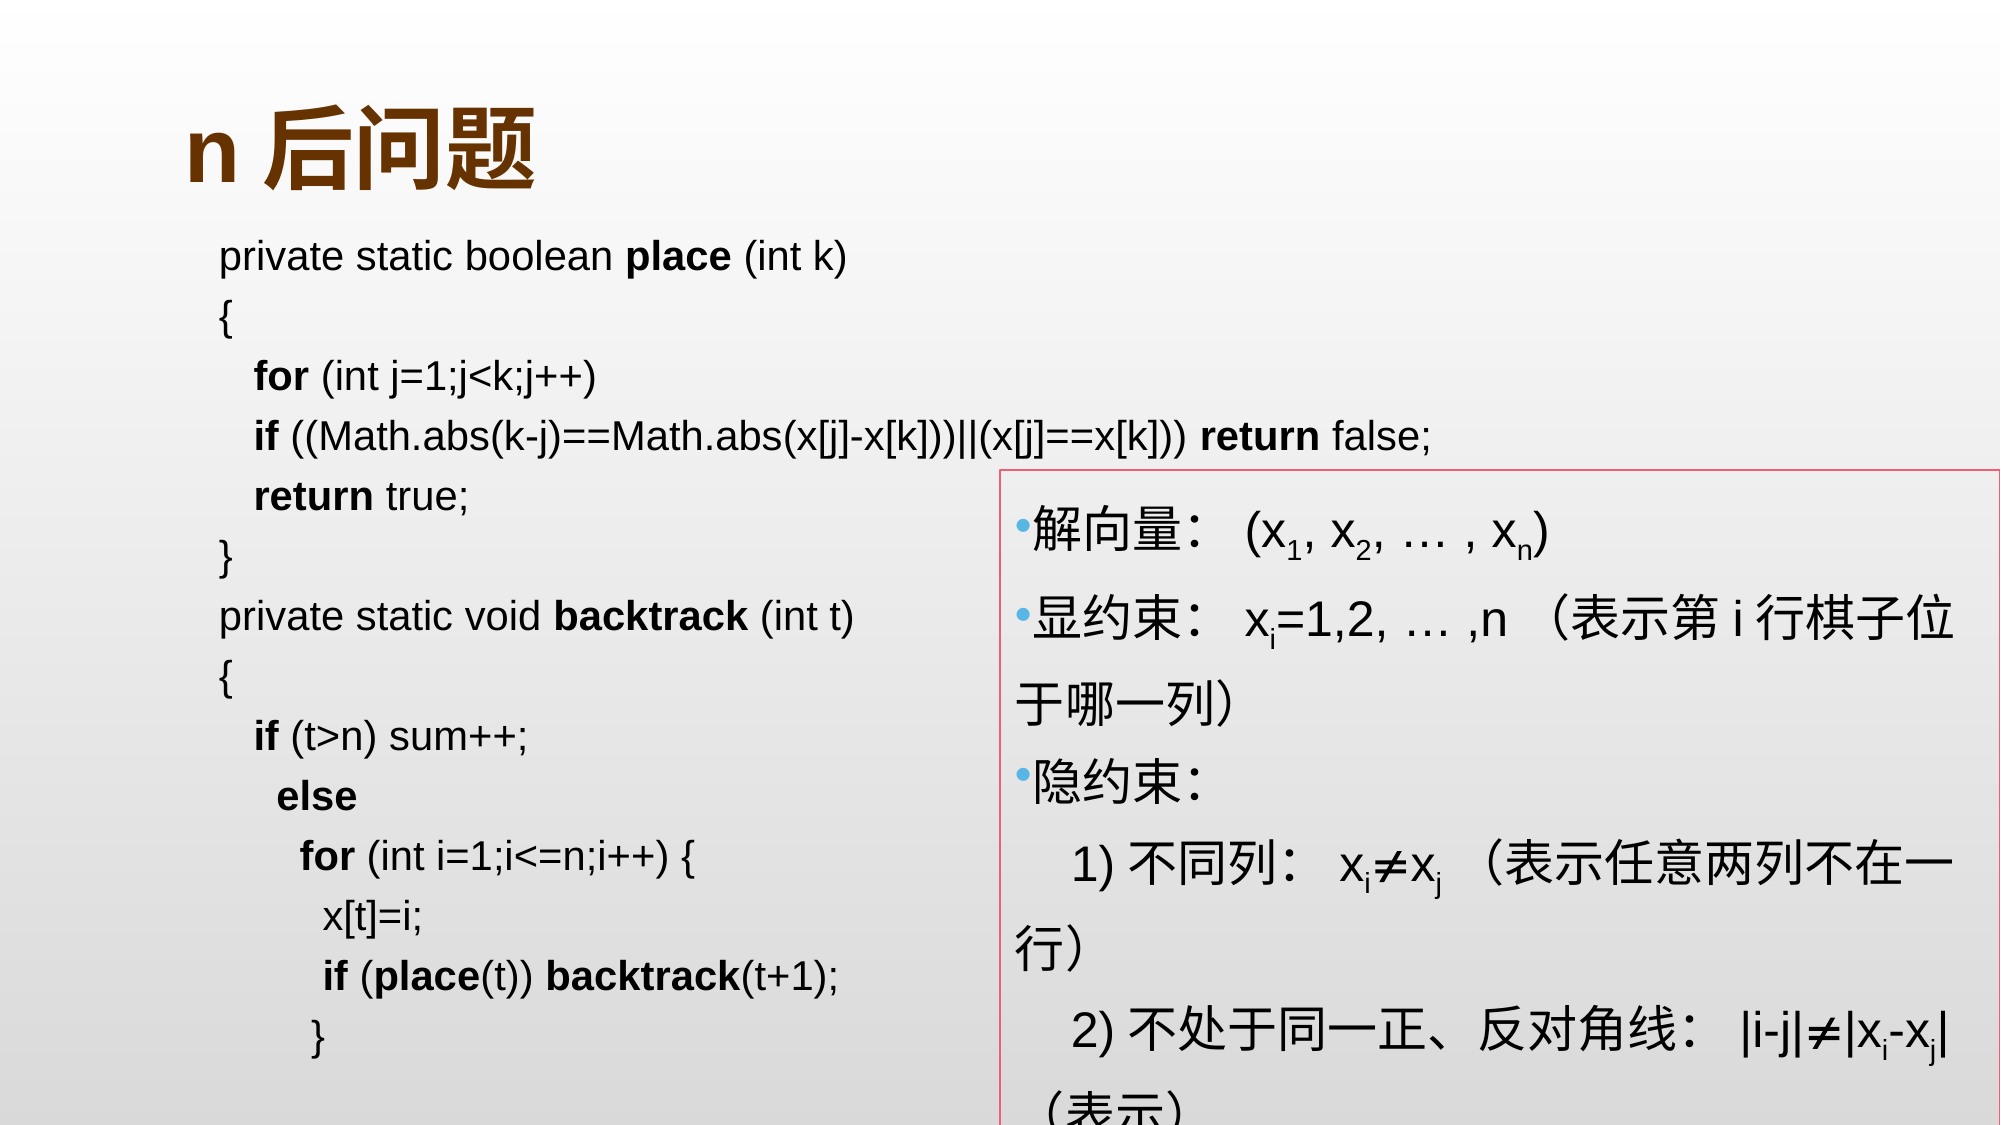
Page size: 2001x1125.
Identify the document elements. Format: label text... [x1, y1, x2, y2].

text_box private static boolean place (int k) { for (int j=1;j<k;j++) if ((Math.abs(k-j)==Math.abs(x[j]-x[k]))||(x[j]==x[k])) return false; return true; } private static void backtrack (int t) { if (t>n) sum++; else for (int i=1;i<=n;i++) { x[t]=i; if (place(t)) backtrack(t+1); } [169, 211, 1447, 1067]
text_box 解向量：(x1, x2, … , xn) 显约束：xi=1,2, … ,n（表示第i行棋子位于哪一列） 隐约束： 1)不同列：xixj（表示任意两列不在一行） 2)不处于同一正、反对角线：|i-j||xi-xj|（表示） [1000, 470, 2000, 1125]
text_box n后问题 [169, 80, 1445, 211]
